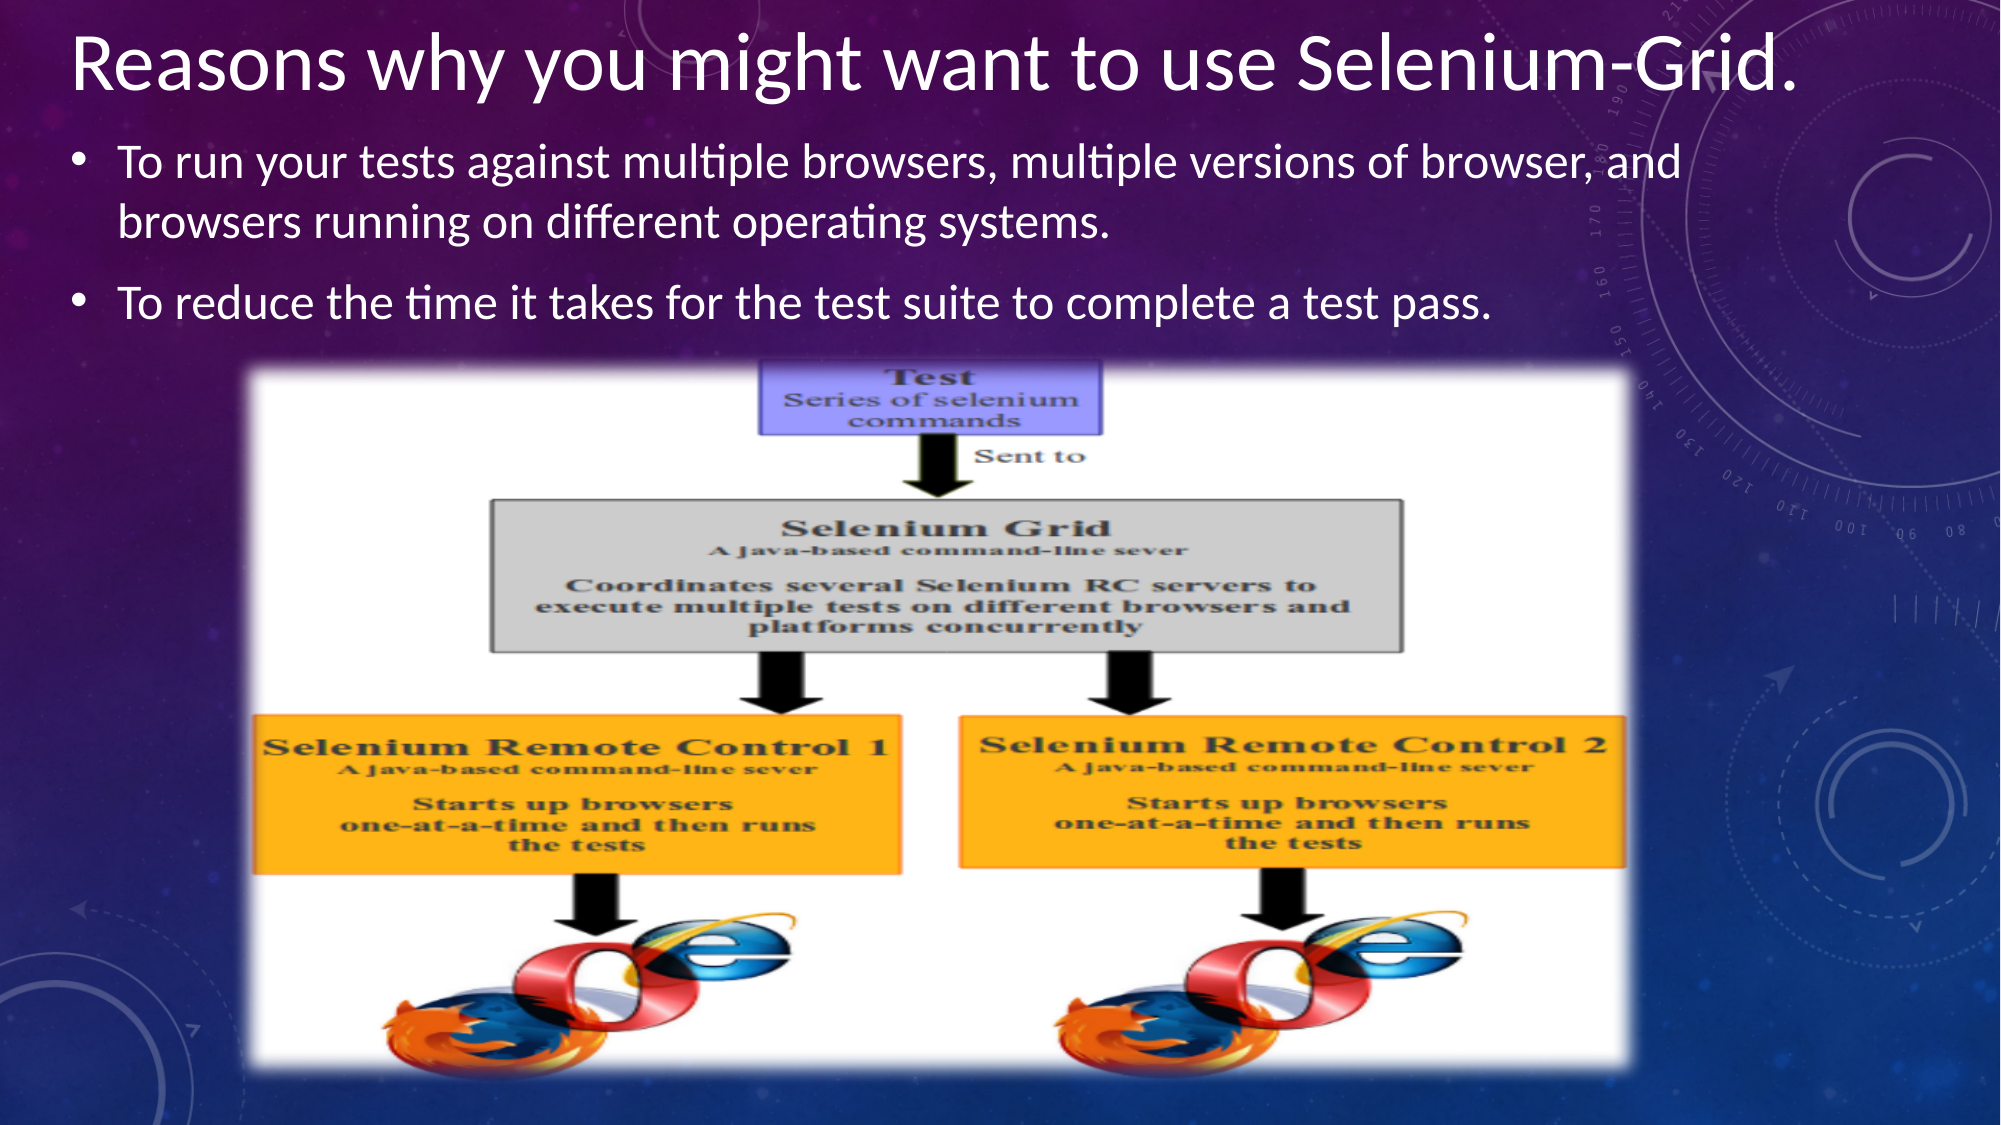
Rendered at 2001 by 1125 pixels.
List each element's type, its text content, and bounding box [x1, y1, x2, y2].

text_box Reasons why you might want to use Selenium-Grid. To run your tests against multiple browsers, multiple versions of browser, and browsers running on different operating systems. To reduce the time it takes for the test suite to complete a test pass. [55, 0, 1849, 385]
picture [0, 0, 2001, 1125]
